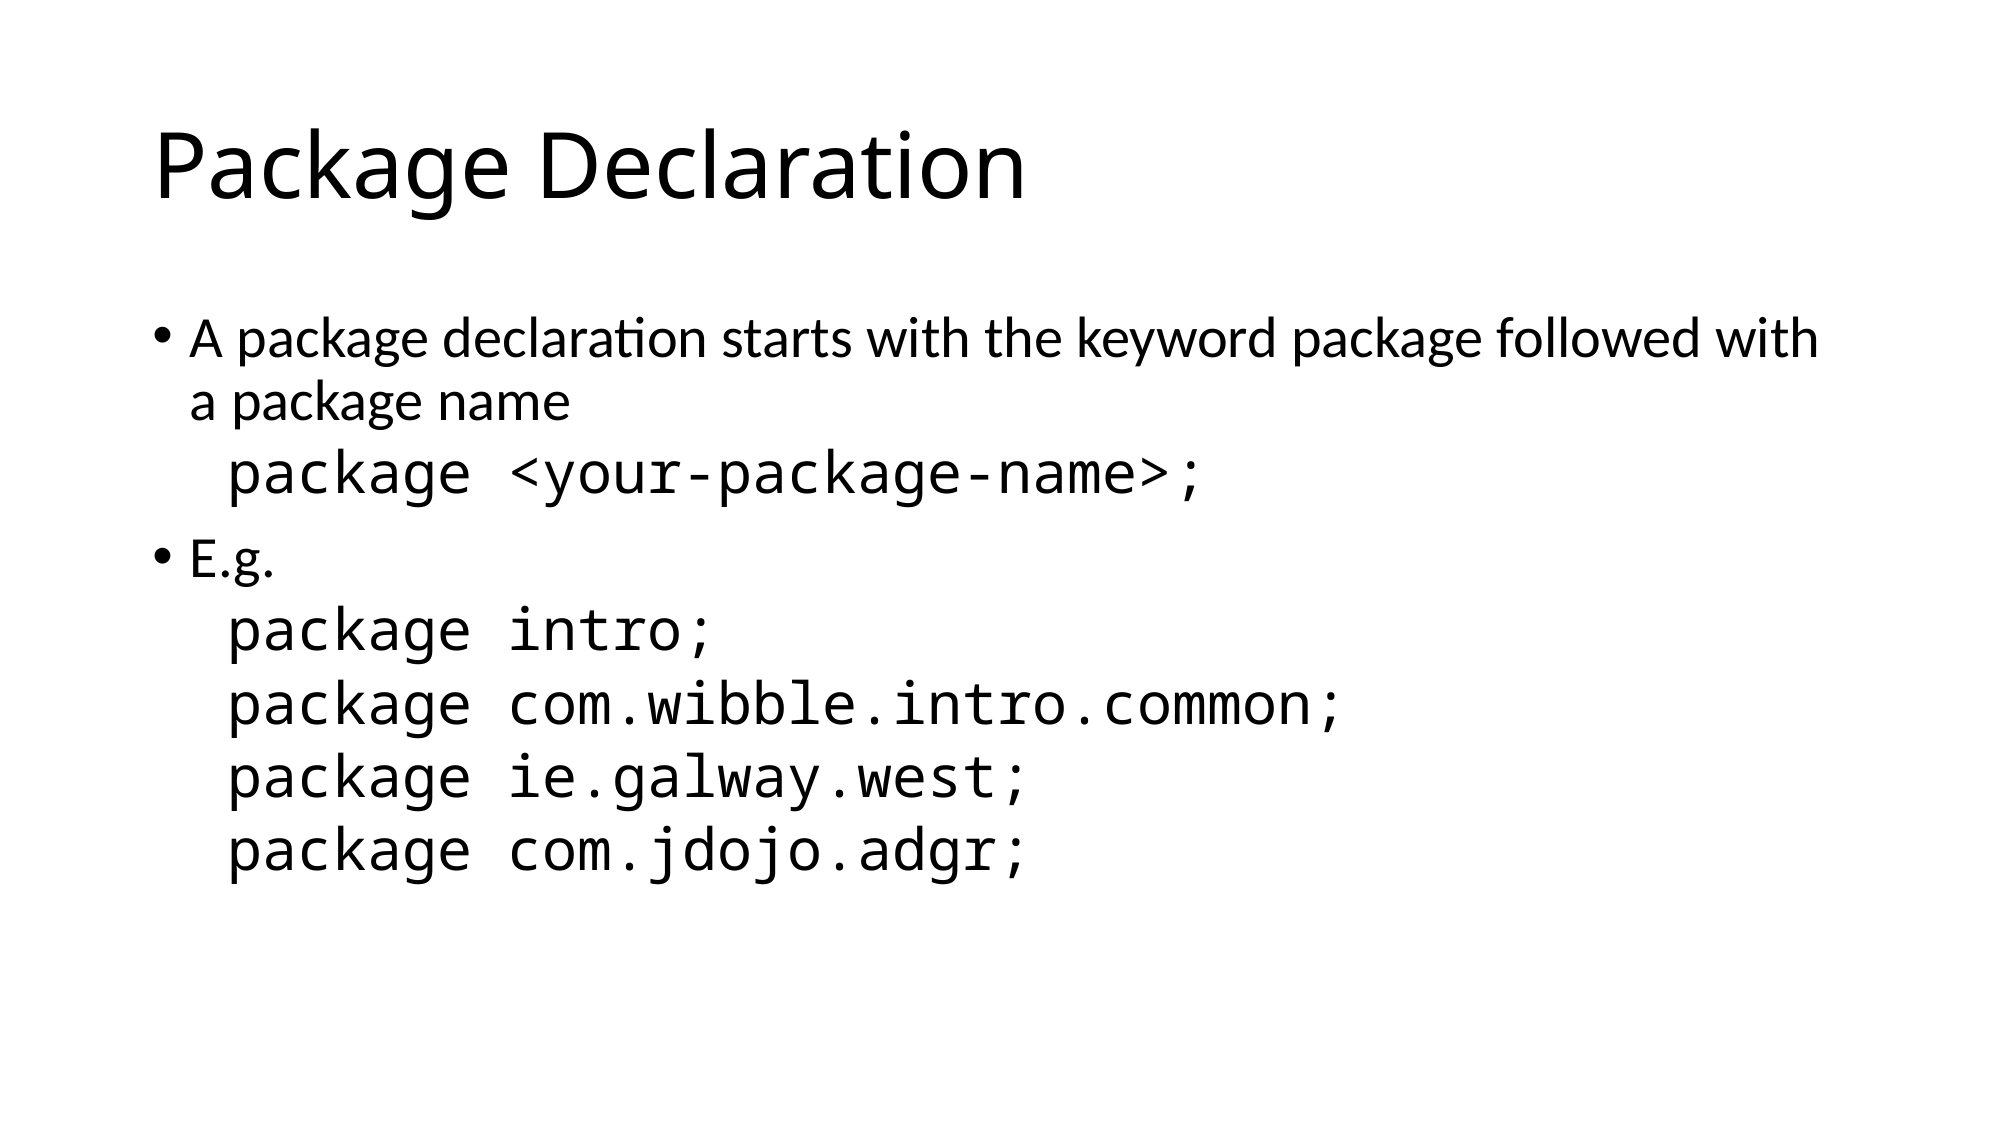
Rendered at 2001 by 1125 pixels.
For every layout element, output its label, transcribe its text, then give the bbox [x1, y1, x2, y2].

list A package declaration starts with the keyword package followed with a package name package <your-package-name>; E.g. package intro; package com.wibble.intro.common; package ie.galway.west; package com.jdojo.adgr; [137, 299, 1863, 1014]
title Package Declaration [137, 59, 1863, 278]
